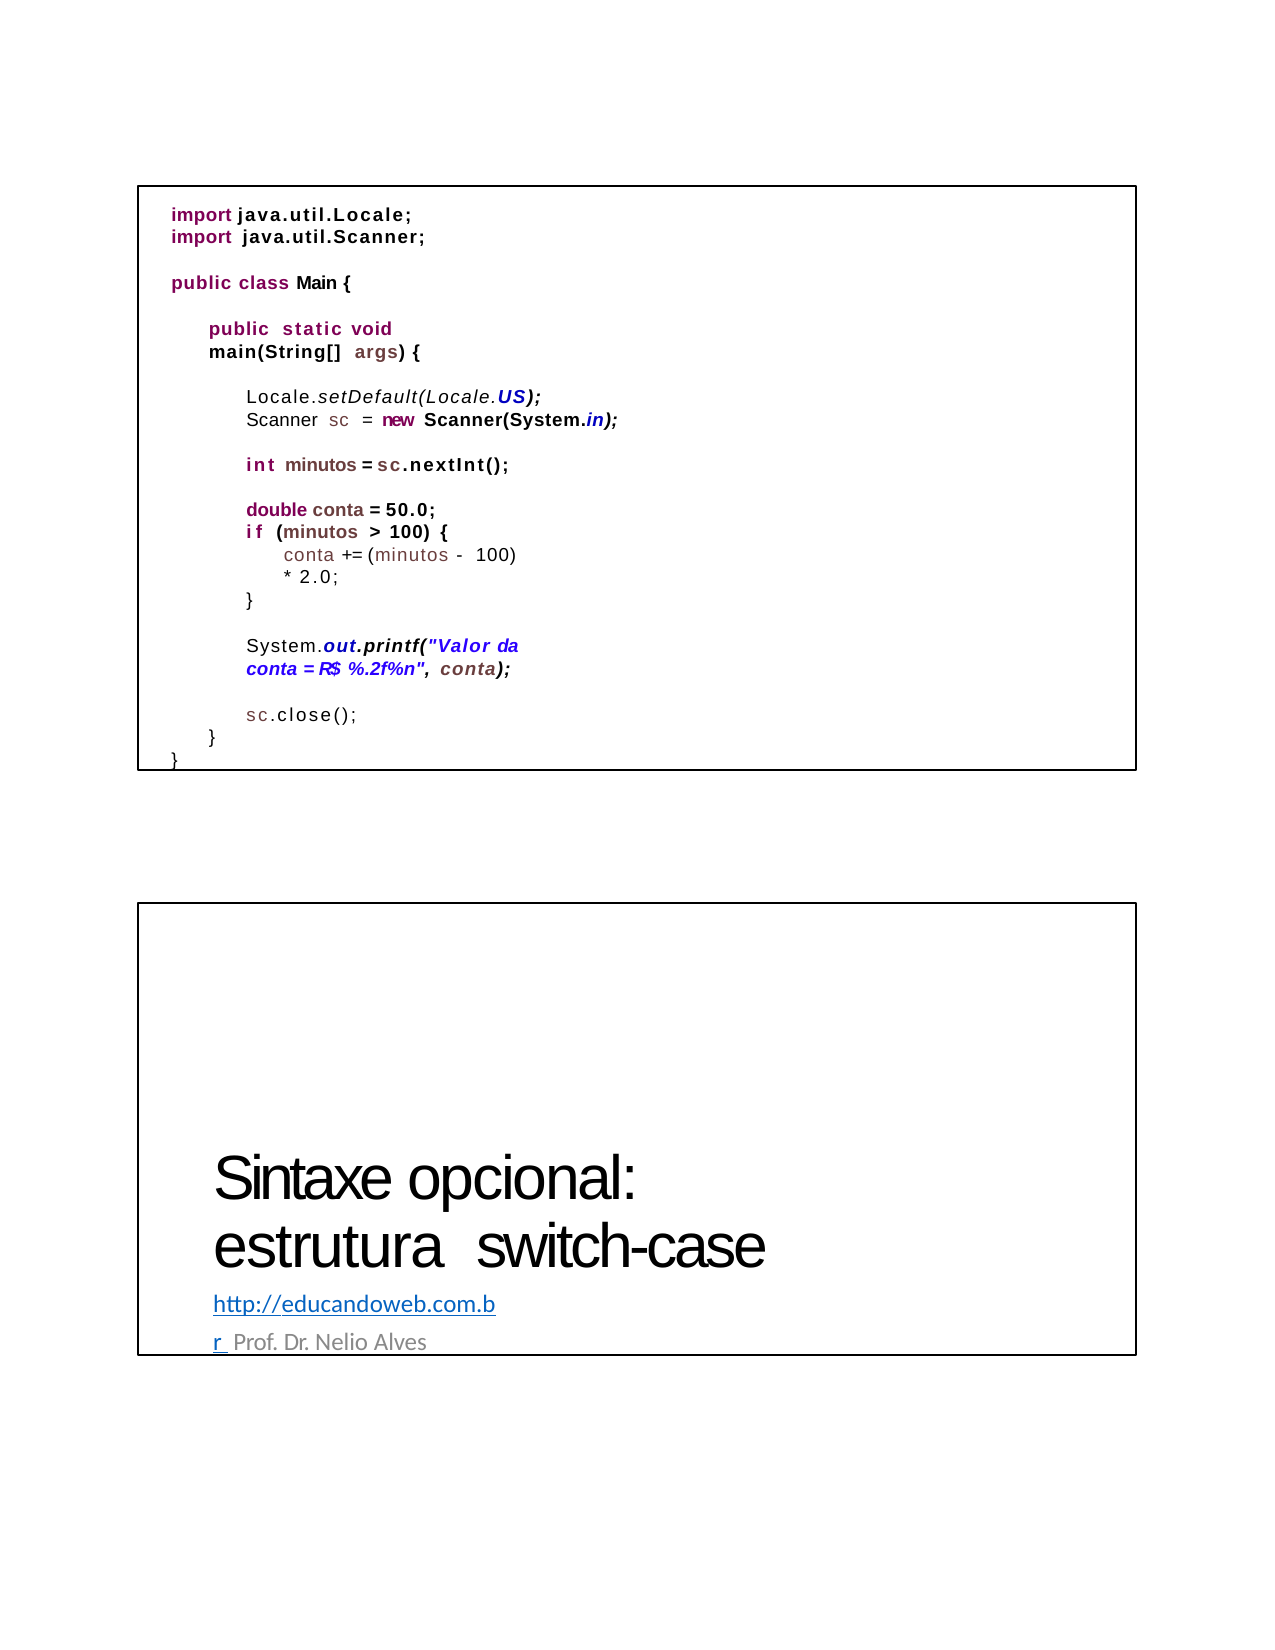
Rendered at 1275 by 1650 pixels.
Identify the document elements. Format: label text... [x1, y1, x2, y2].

text_box Sintaxe opcional: estrutura switch-case http://educandoweb.com.br Prof. Dr. Nelio Alves [138, 903, 1137, 1356]
text_box import java.util.Locale; import java.util.Scanner; public class Main { public static void main(String[] args) { Locale.setDefault(Locale.US); Scanner sc = new Scanner(System.in); int minutos = sc.nextInt(); double conta = 50.0; if (minutos > 100) { conta += (minutos - 100) * 2.0; } System.out.printf("Valor da conta = R$ %.2f%n", conta); sc.close(); } } [138, 185, 1137, 770]
